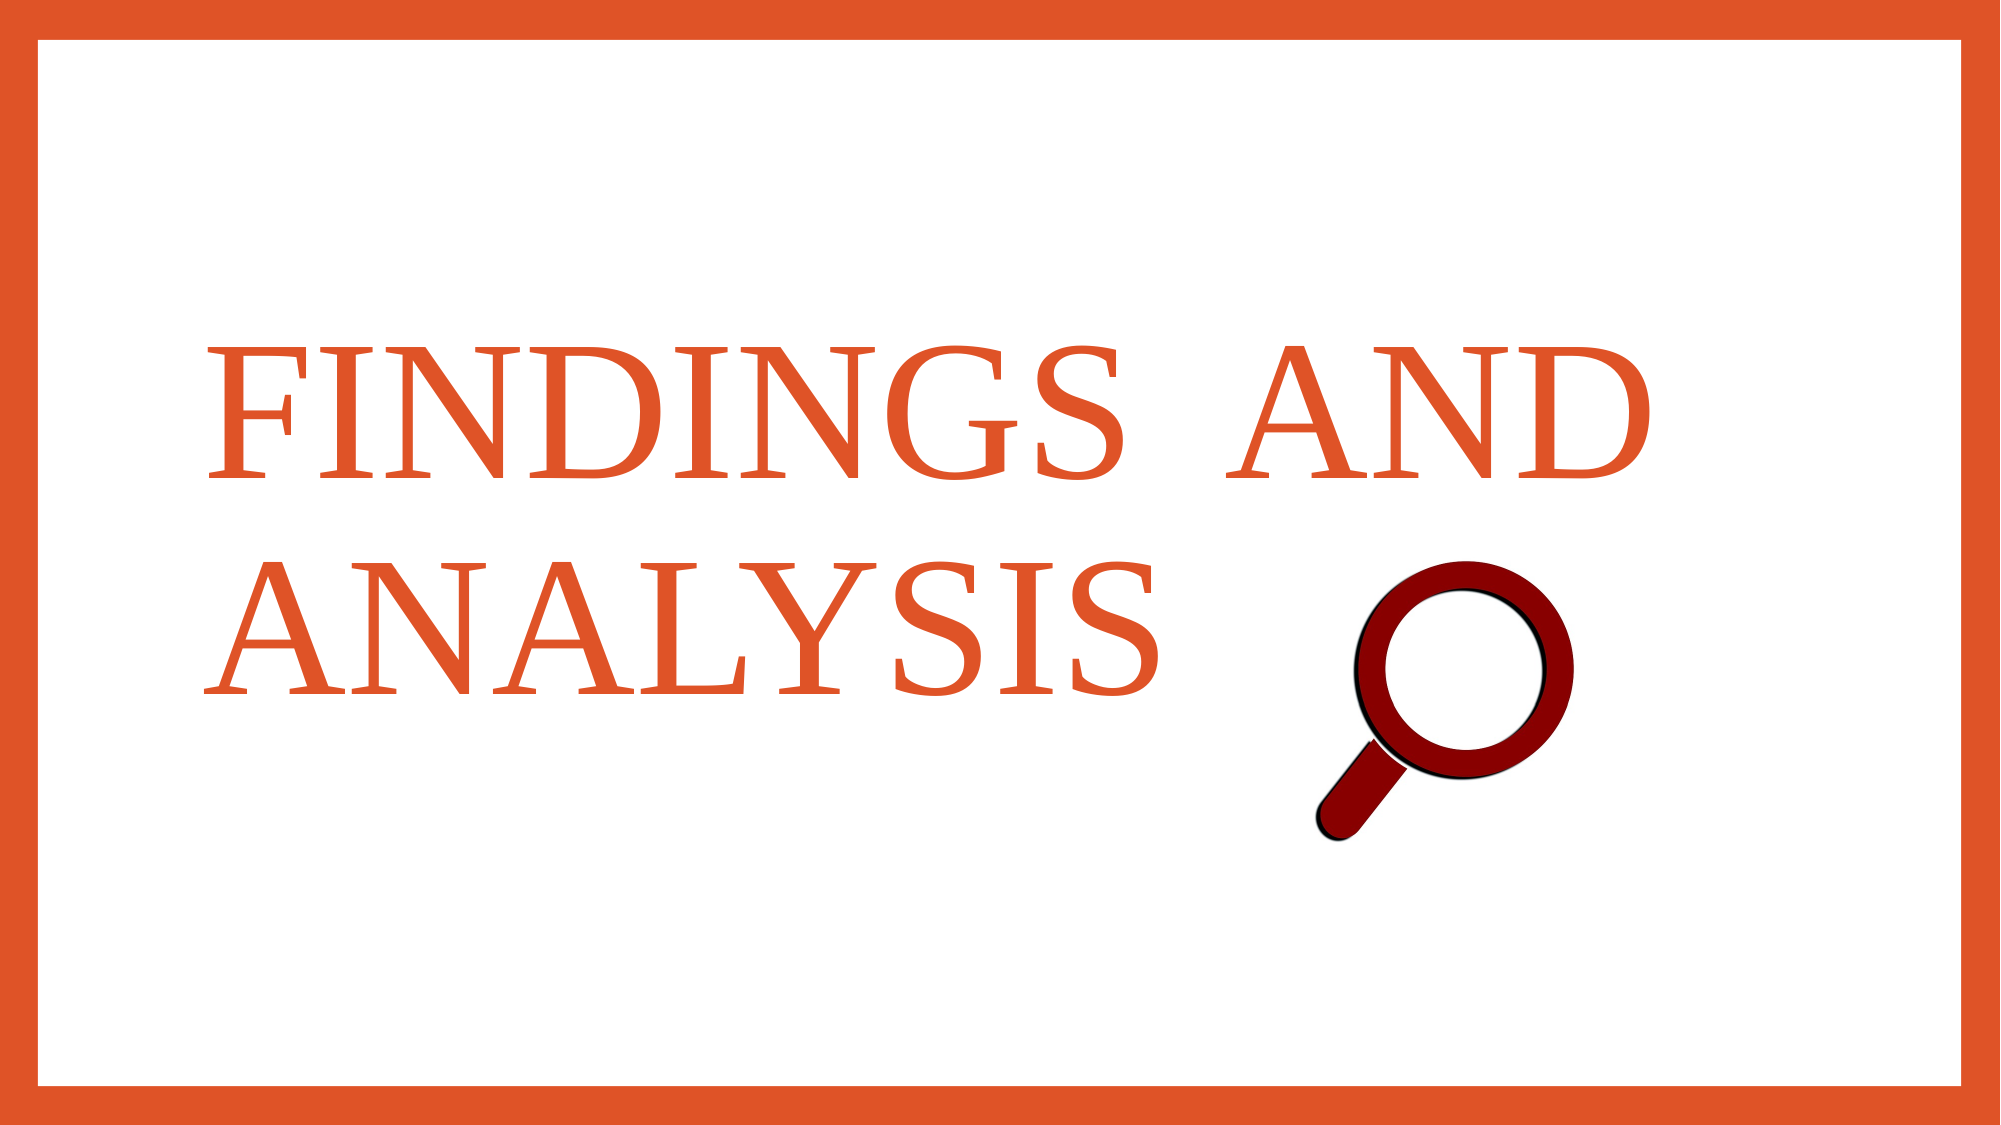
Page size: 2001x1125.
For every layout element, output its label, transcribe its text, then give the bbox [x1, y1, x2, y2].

title FINDINGS AND ANALYSIS [187, 99, 1849, 944]
picture [1294, 544, 1591, 865]
